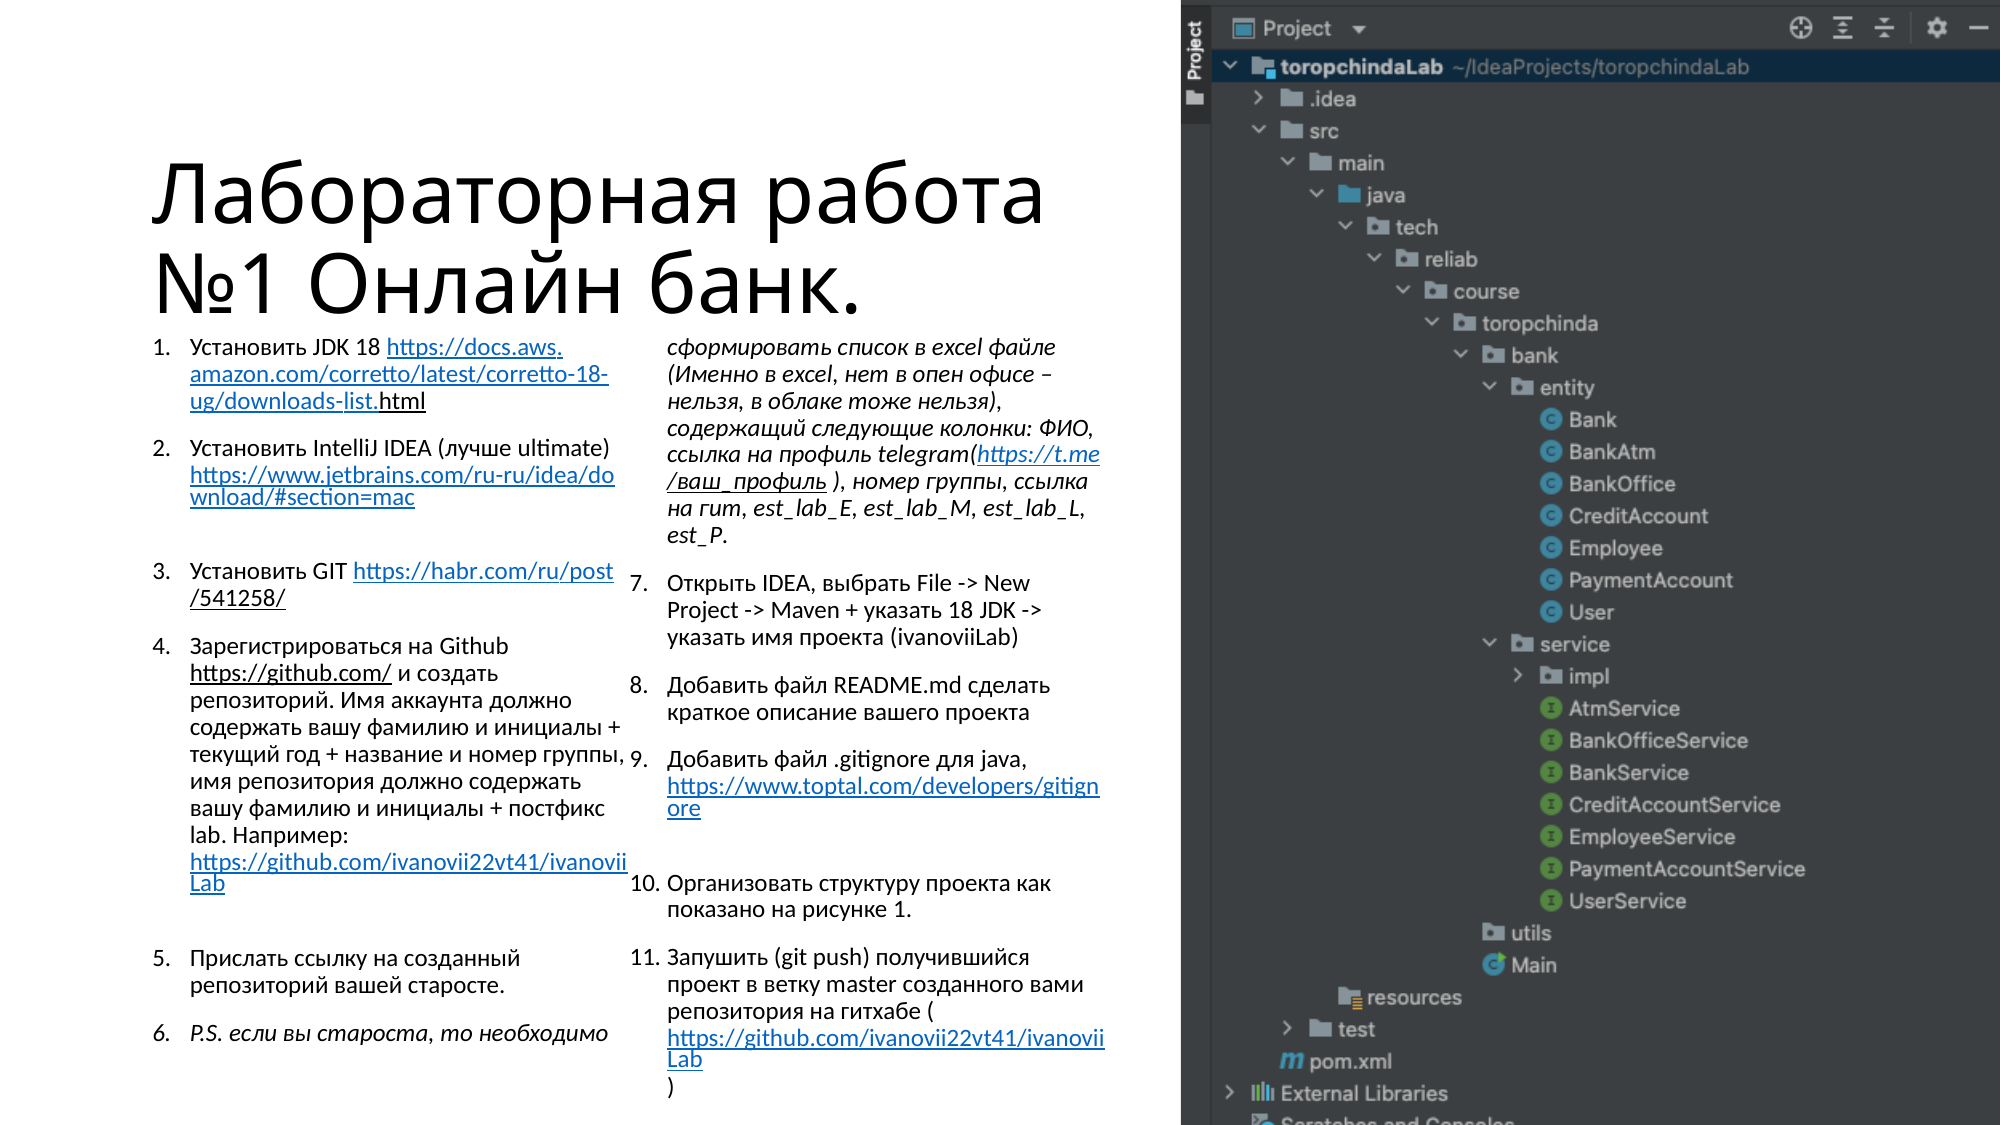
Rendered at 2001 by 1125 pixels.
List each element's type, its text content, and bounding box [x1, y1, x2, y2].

list Установить JDK 18 https://docs.aws.amazon.com/corretto/latest/corretto-18-ug/downloads-list.html Установить IntelliJ IDEA (лучше ultimate) https://www.jetbrains.com/ru-ru/idea/download/#section=mac Установить GIT https://habr.com/ru/post/541258/ Зарегистрироваться на Github https://github.com/ и создать репозиторий. Имя аккаунта должно содержать вашу фамилию и инициалы + текущий год + название и номер группы, имя репозитория должно содержать вашу фамилию и инициалы + постфикс lab. Например: https://github.com/ivanovii22vt41/ivanoviiLab Прислать ссылку на созданный репозиторий вашей старосте. P.S. если вы староста, то необходимо сформировать список в excel файле (Именно в excel, нет в опен офисе – нельзя, в облаке тоже нельзя), содержащий следующие колонки: ФИО, ссылка на профиль telegram(https://t.me/ваш_профиль ), номер группы, ссылка на гит, est_lab_E, est_lab_M, est_lab_L, est_P. Открыть IDEA, выбрать File -> New Project -> Maven + указать 18 JDK -> указать имя проекта (ivanoviiLab) Добавить файл README.md сделать краткое описание вашего проекта Добавить файл .gitignore для java, https://www.toptal.com/developers/gitignore Организовать структуру проекта как показано на рисунке 1. Запушить (git push) получившийся проект в ветку master созданного вами репозитория на гитхабе (https://github.com/ivanovii22vt41/ivanoviiLab) [137, 326, 1122, 1069]
text_box [0, 0, 1180, 1125]
picture [1180, 0, 2000, 1125]
title Лабораторная работа №1 Онлайн банк. [137, 118, 1122, 326]
